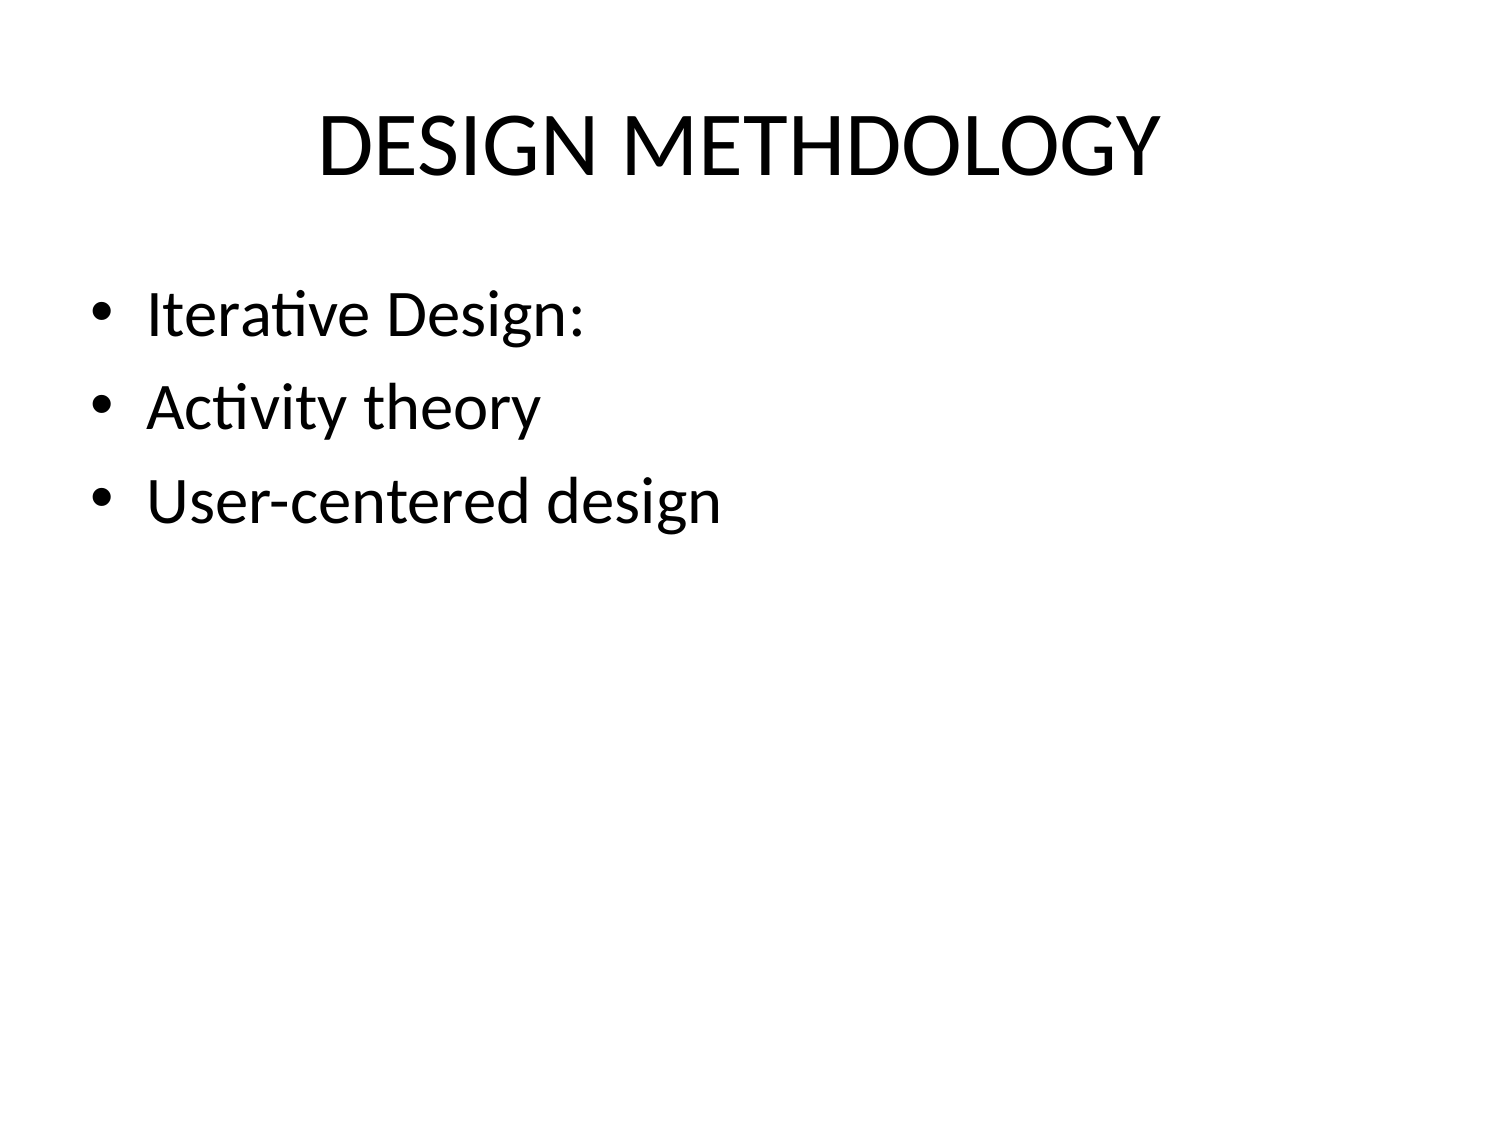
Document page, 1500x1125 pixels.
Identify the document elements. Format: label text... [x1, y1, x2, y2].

title DESIGN METHDOLOGY [75, 45, 1425, 233]
list Iterative Design: Activity theory User-centered design [75, 262, 1425, 1005]
